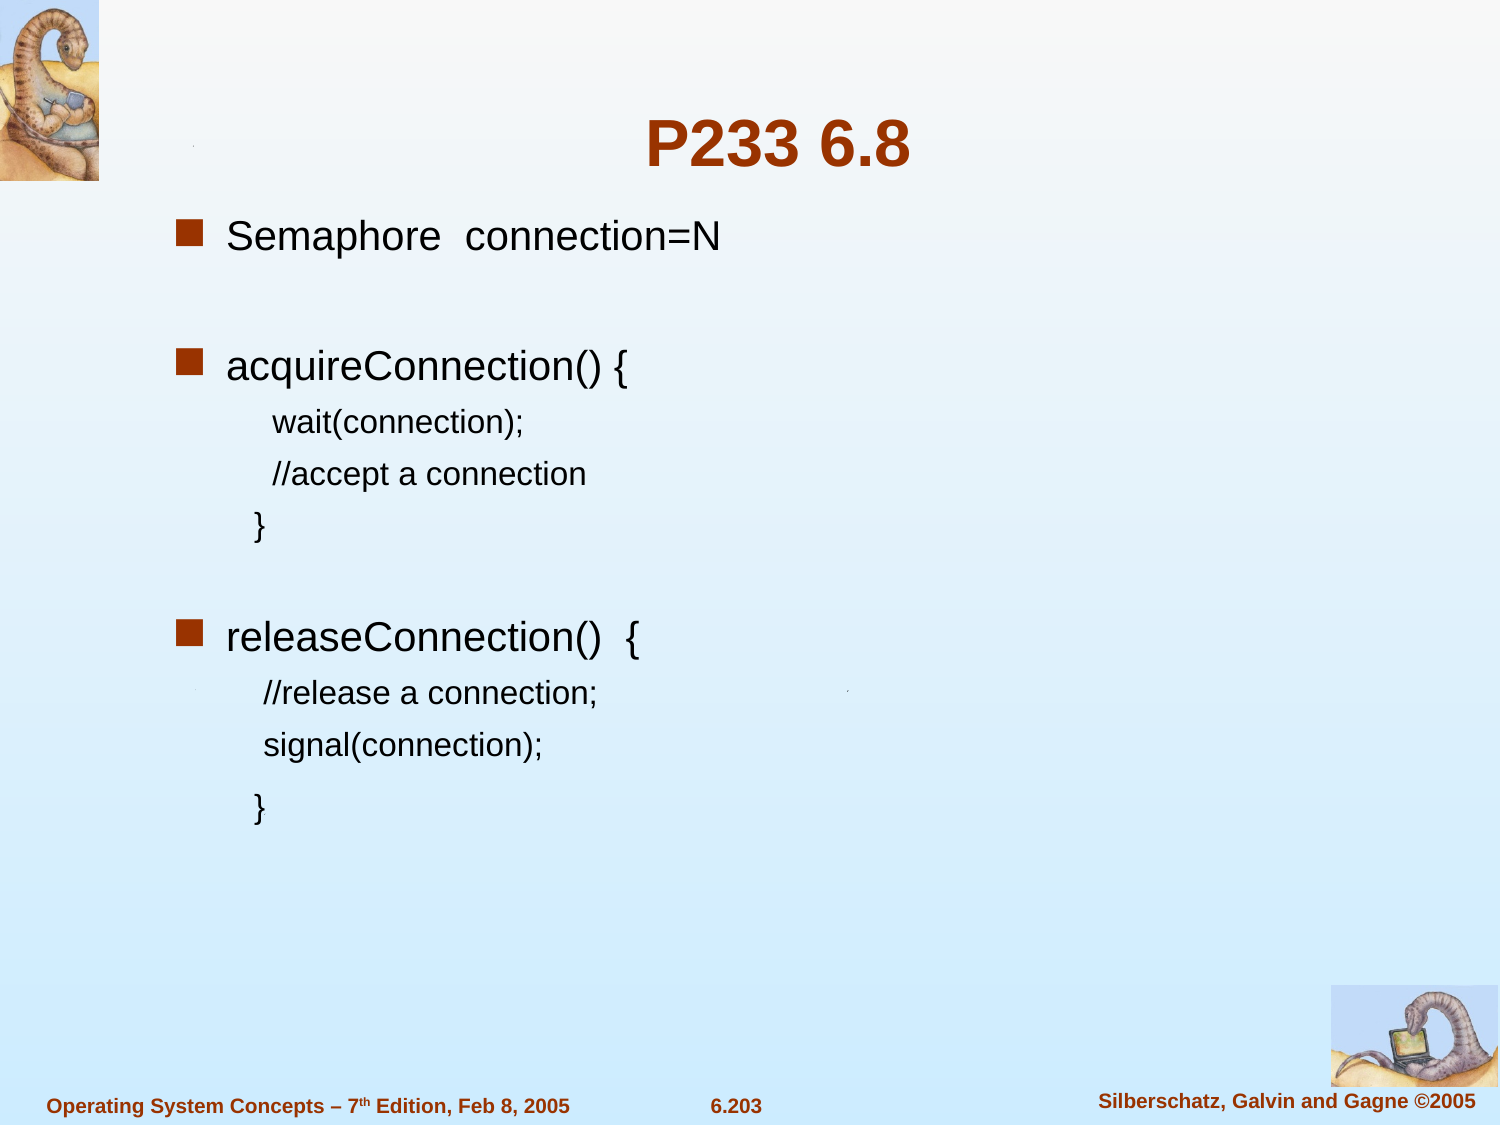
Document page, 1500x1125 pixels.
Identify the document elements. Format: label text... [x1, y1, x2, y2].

picture [1331, 985, 1498, 1087]
picture [0, 0, 99, 181]
text_box P233 6.8 [116, 87, 1442, 188]
text_box Semaphore connection=N acquireConnection() { wait(connection); //accept a connection } releaseConnection() { //release a connection; signal(connection); } [164, 201, 1442, 835]
